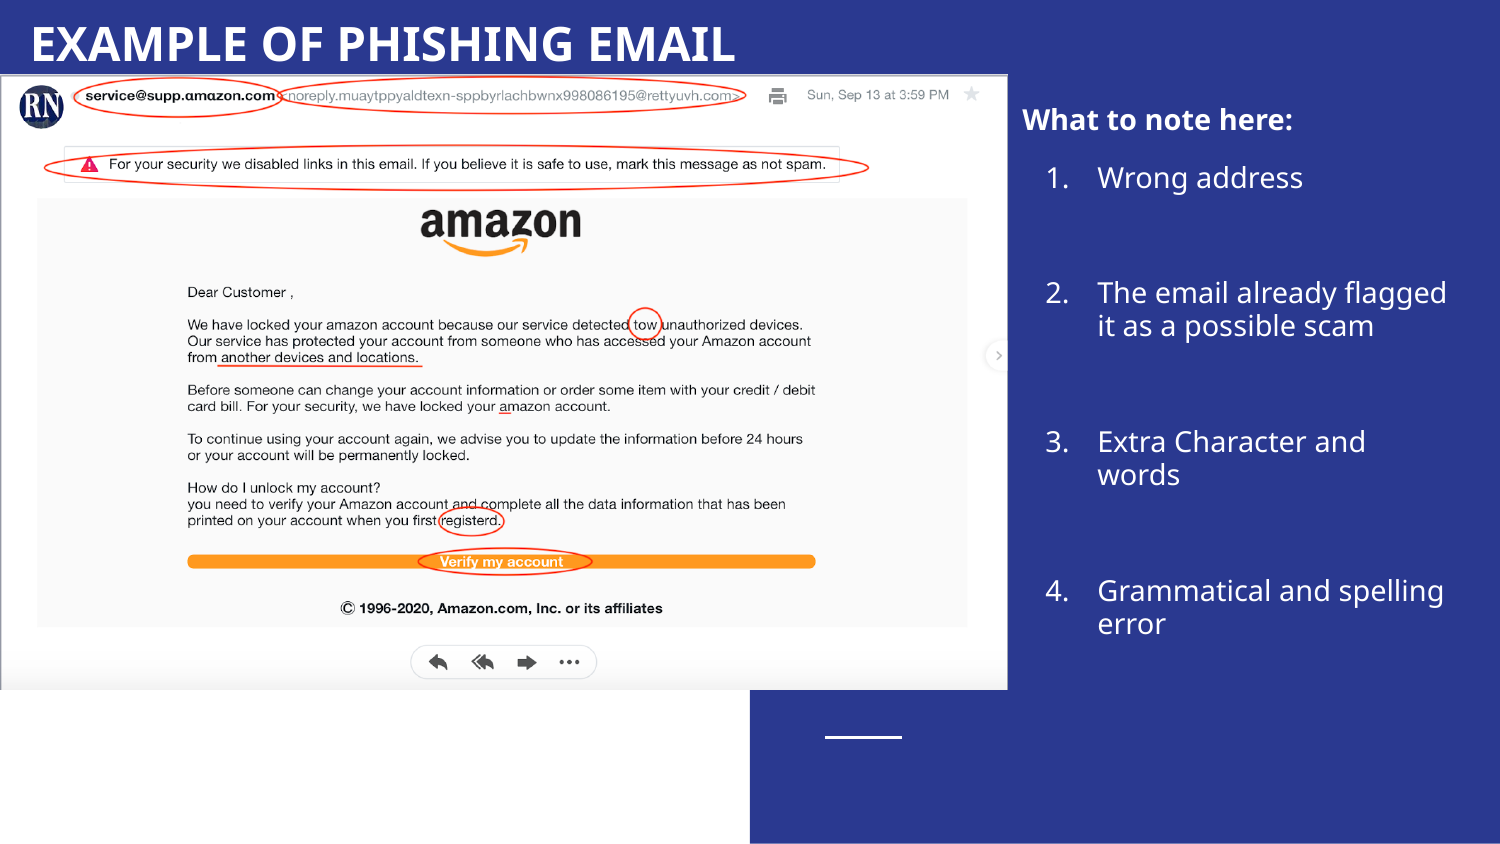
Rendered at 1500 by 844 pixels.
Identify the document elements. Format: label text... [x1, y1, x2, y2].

title EXAMPLE OF PHISHING EMAIL [0, 0, 767, 73]
list What to note here: Wrong address The email already flagged it as a possible scam Extra Character and words Grammatical and spelling error [1012, 487, 1473, 690]
picture [0, 74, 1008, 691]
